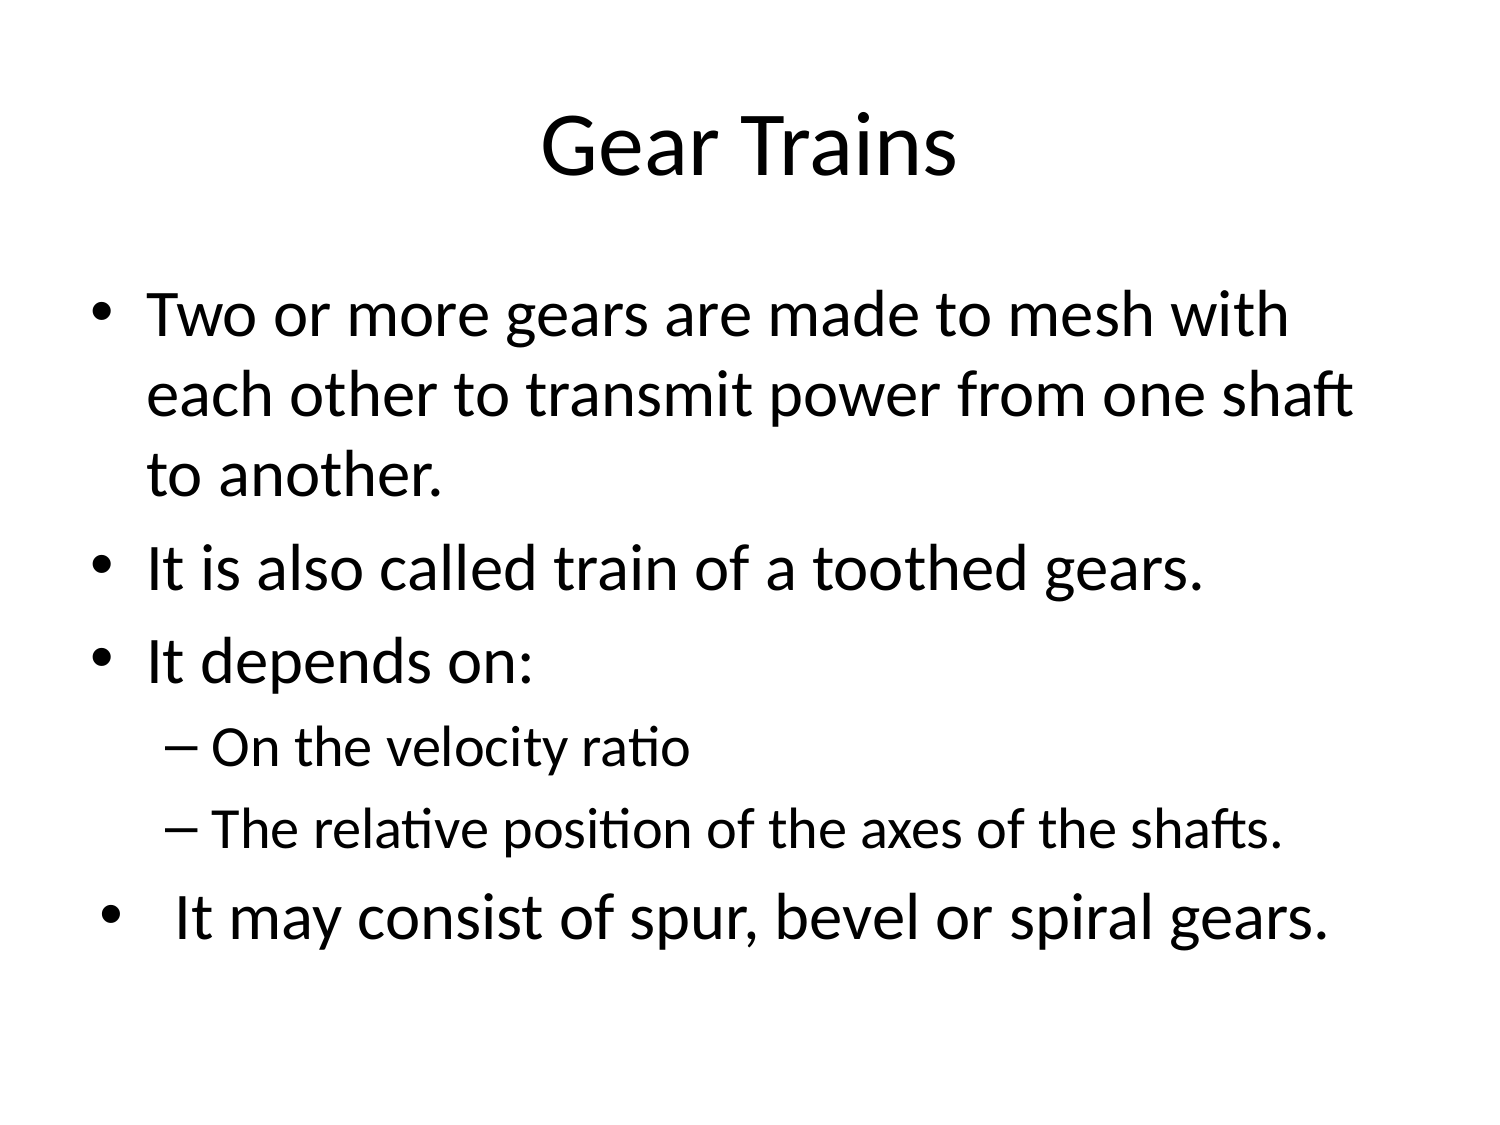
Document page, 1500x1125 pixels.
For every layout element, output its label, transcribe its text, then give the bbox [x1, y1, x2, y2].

list Two or more gears are made to mesh with each other to transmit power from one shaft to another. It is also called train of a toothed gears. It depends on: On the velocity ratio The relative position of the axes of the shafts. It may consist of spur, bevel or spiral gears. [75, 262, 1425, 1005]
title Gear Trains [75, 45, 1425, 233]
